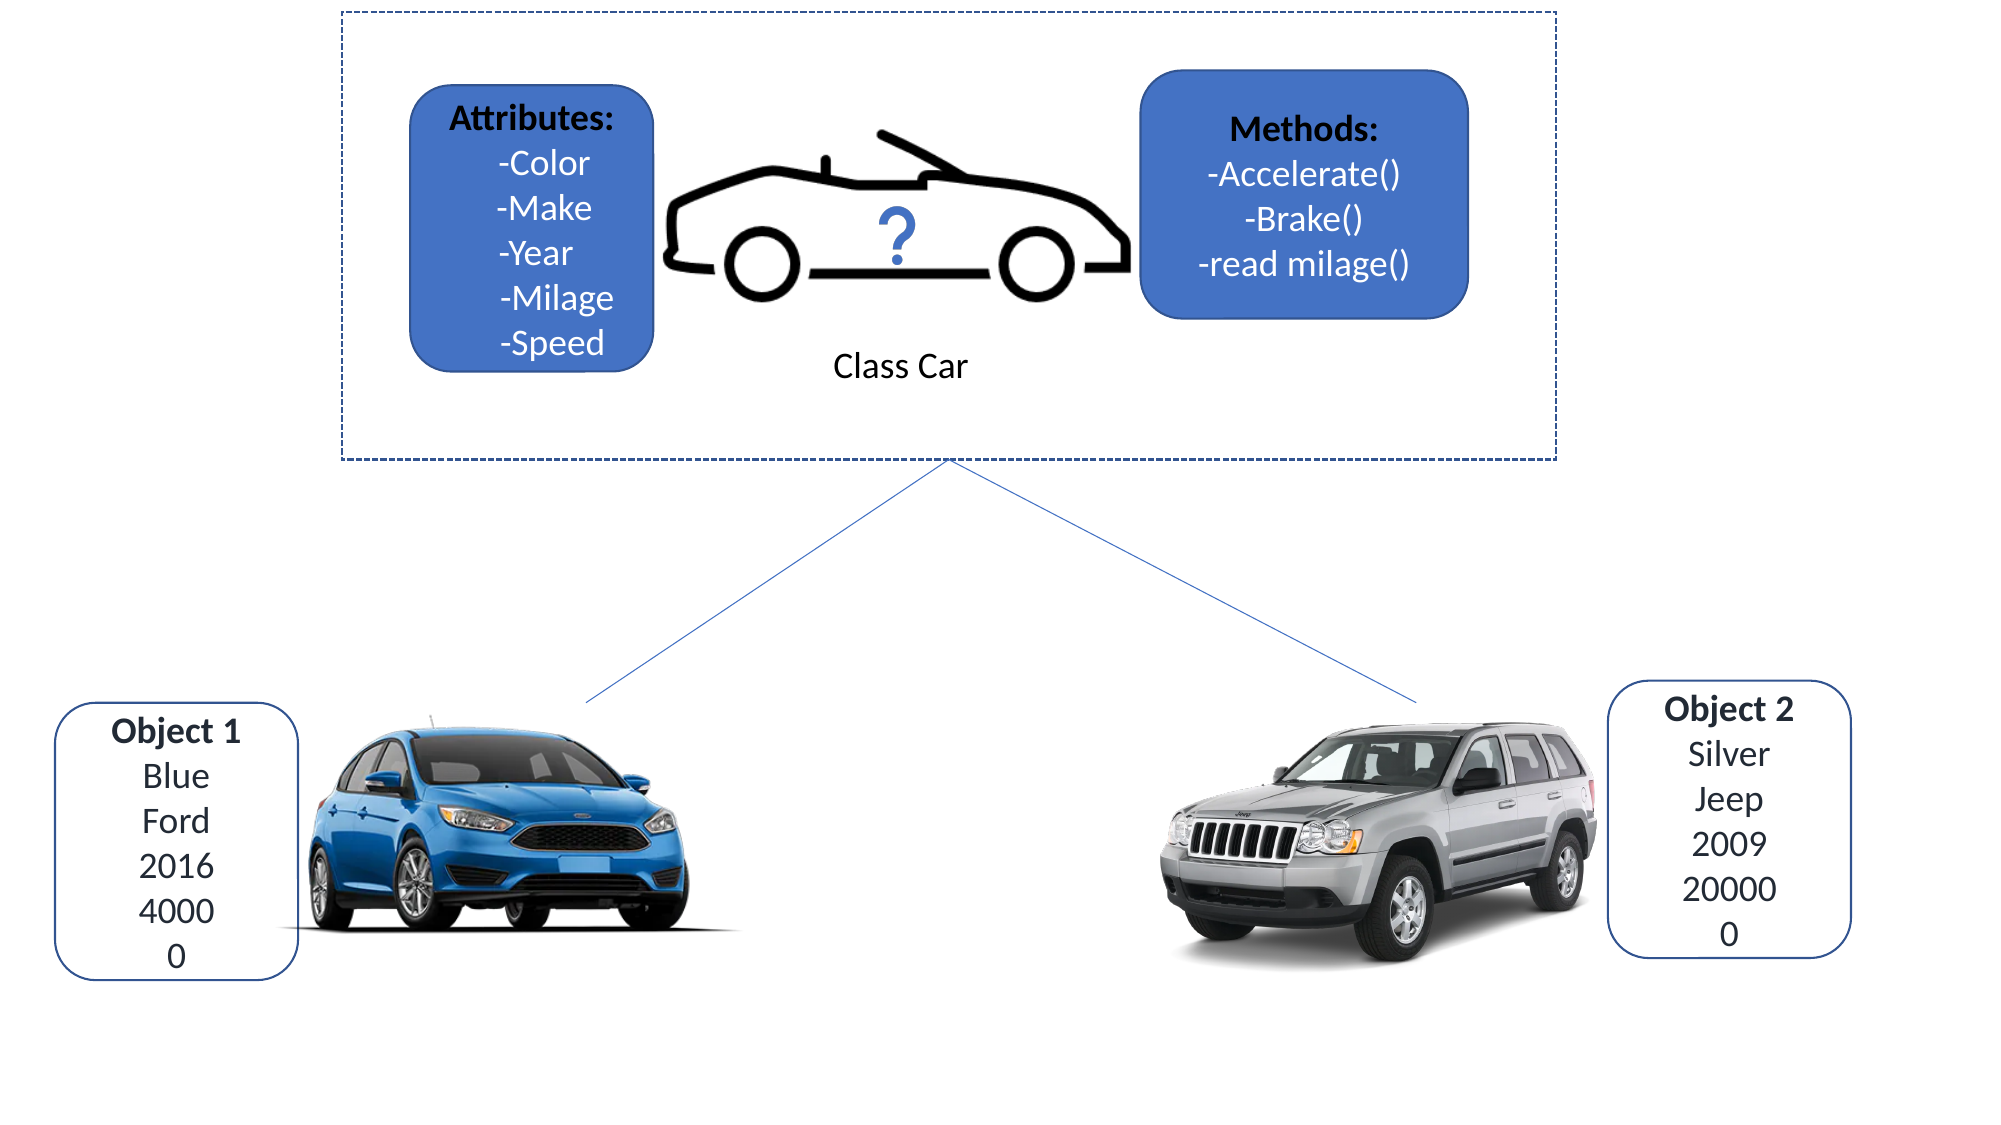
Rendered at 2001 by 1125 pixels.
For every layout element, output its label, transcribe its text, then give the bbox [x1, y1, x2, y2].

picture [653, 0, 1141, 459]
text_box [948, 459, 1417, 703]
text_box Object 1 Blue Ford 2016 4000 0 [53, 701, 295, 982]
text_box [341, 11, 653, 461]
text_box Object 2 Silver Jeep 2009 20000 0 [1618, 679, 1853, 960]
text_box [586, 459, 948, 703]
picture [1140, 665, 1618, 1023]
picture [217, 680, 773, 959]
text_box [1141, 11, 1557, 461]
